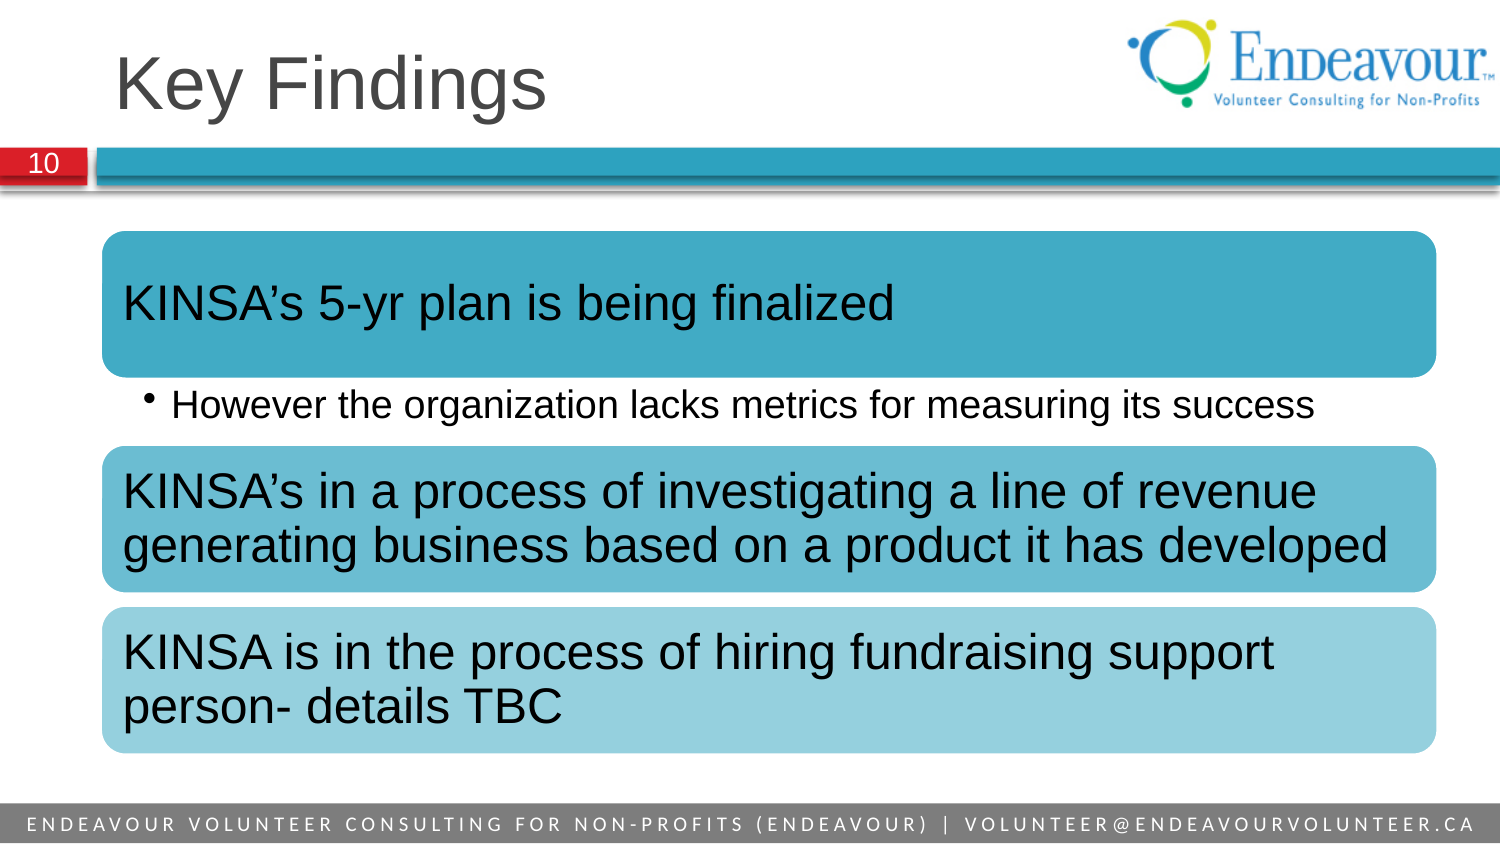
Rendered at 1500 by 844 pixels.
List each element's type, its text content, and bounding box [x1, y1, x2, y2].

picture [1125, 17, 1500, 112]
title Key Findings [99, 9, 1125, 150]
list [100, 196, 1439, 788]
